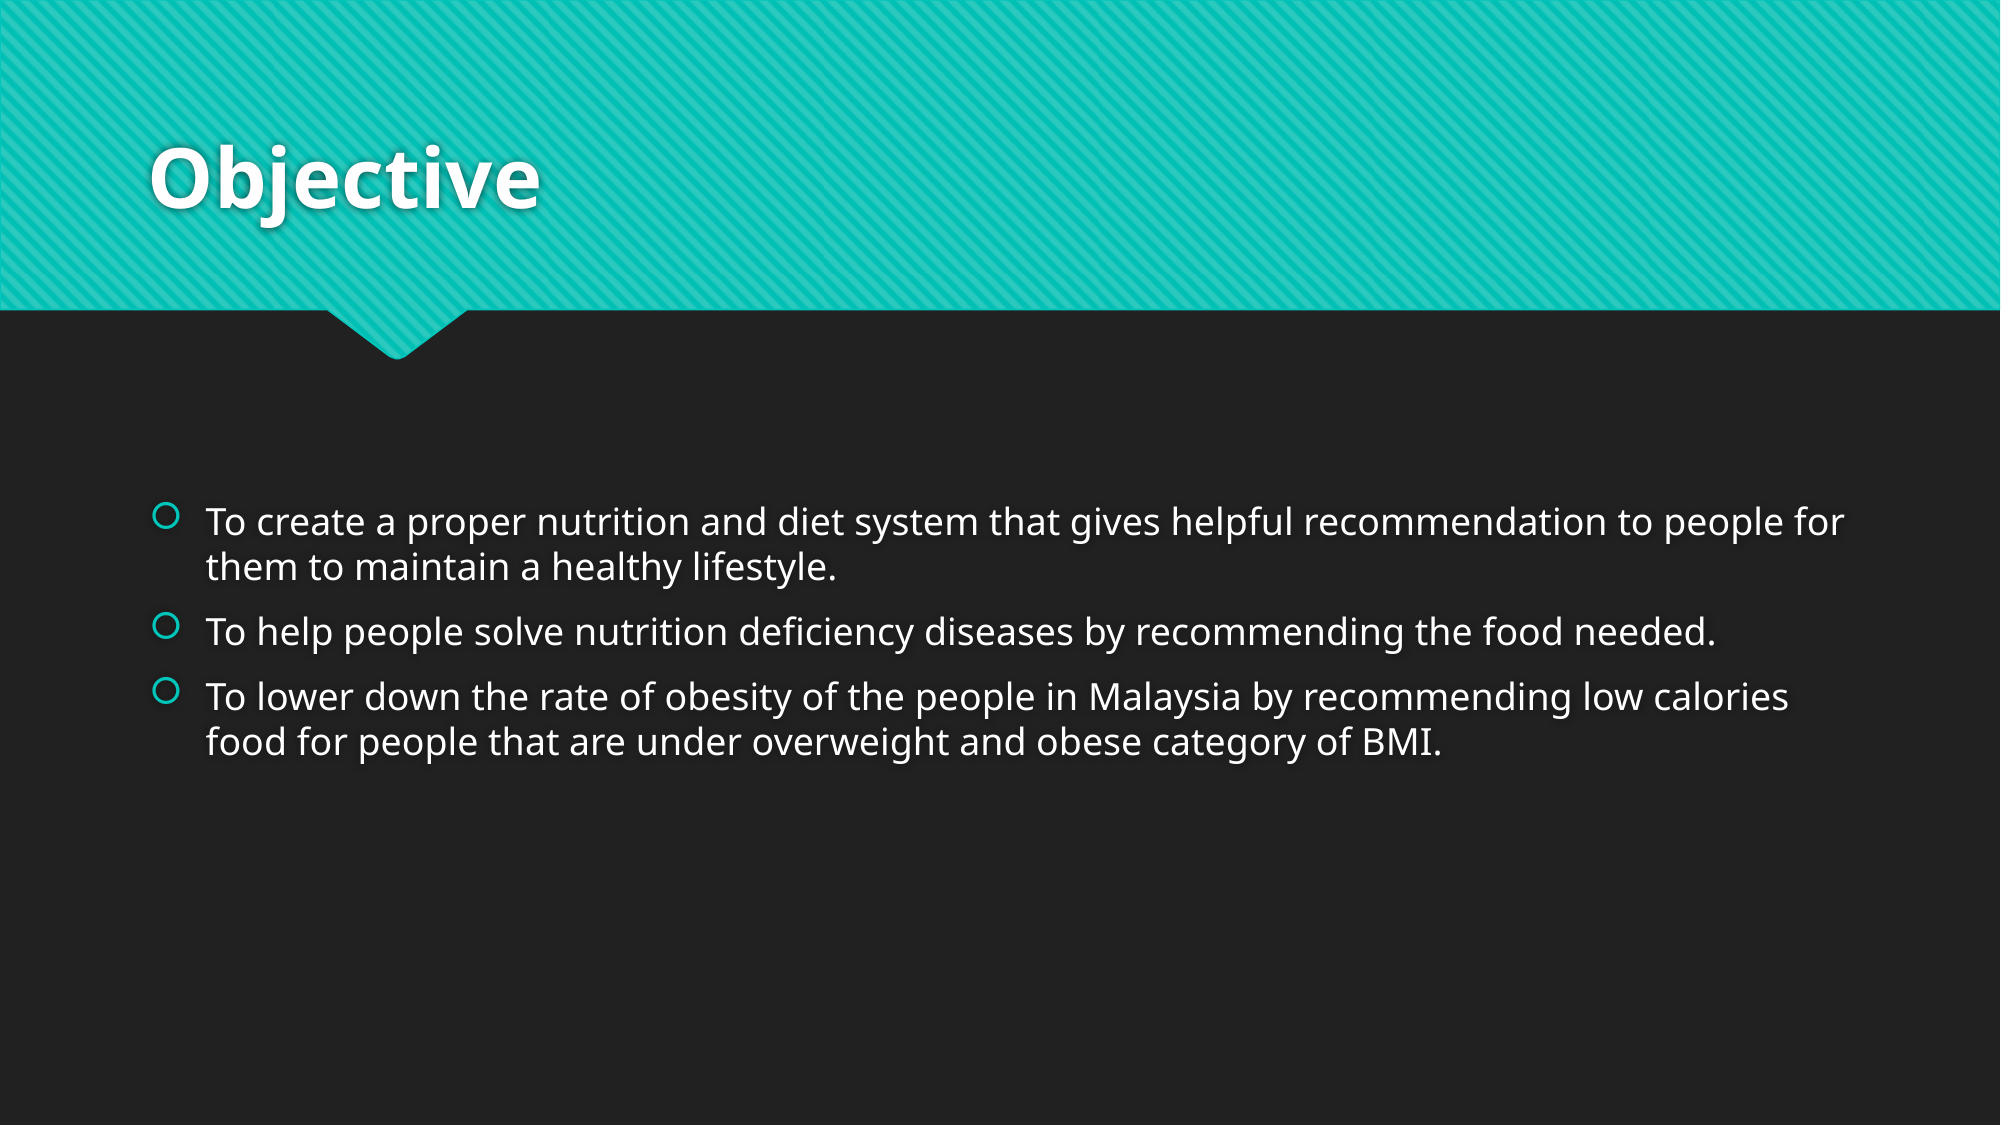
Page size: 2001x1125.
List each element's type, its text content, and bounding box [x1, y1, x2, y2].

title Objective [132, 73, 1868, 233]
list To create a proper nutrition and diet system that gives helpful recommendation to people for them to maintain a healthy lifestyle. To help people solve nutrition deficiency diseases by recommending the food needed. To lower down the rate of obesity of the people in Malaysia by recommending low calories food for people that are under overweight and obese category of BMI. [134, 364, 1866, 962]
